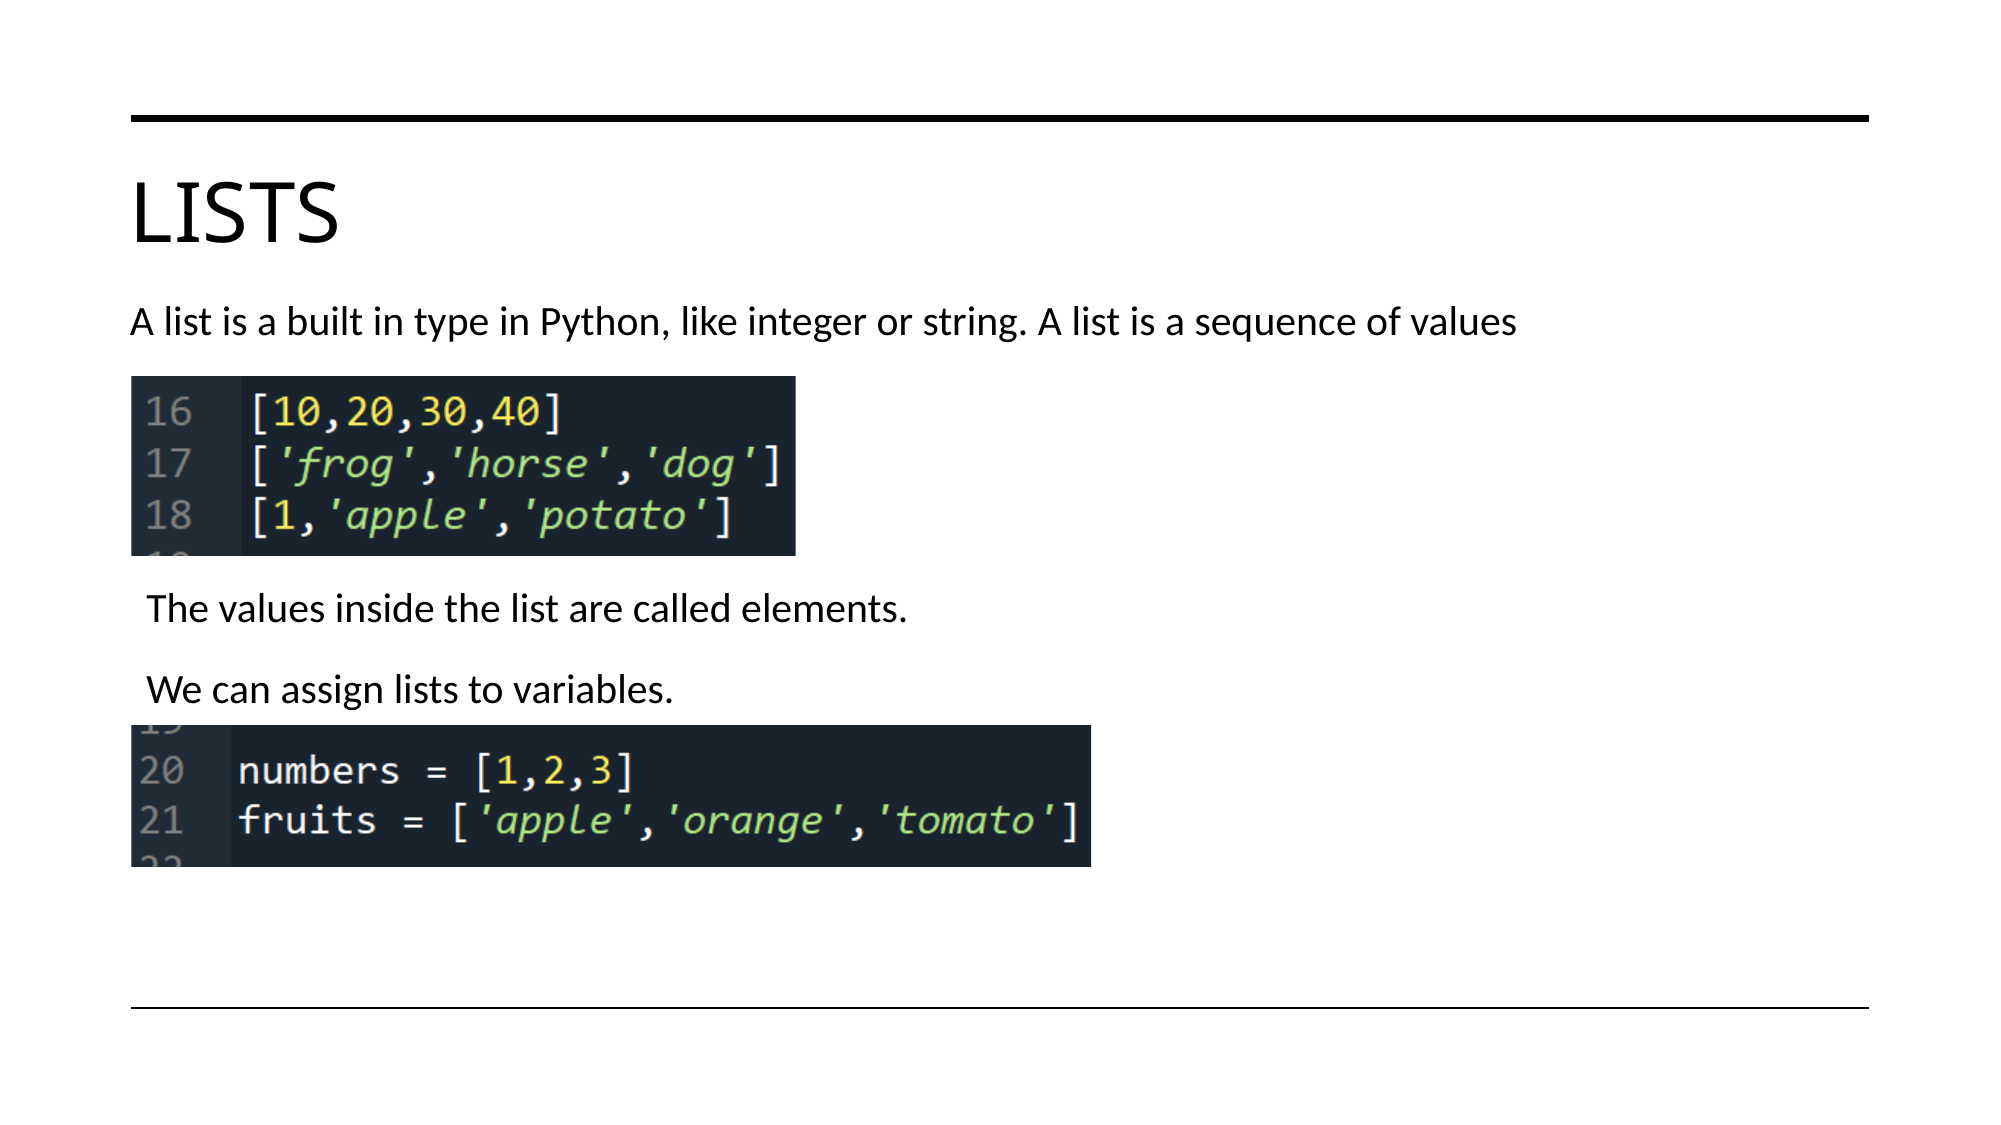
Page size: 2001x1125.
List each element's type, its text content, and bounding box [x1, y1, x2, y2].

list A list is a built in type in Python, like integer or string. A list is a sequence of values [114, 275, 1869, 377]
picture [131, 376, 796, 556]
title lists [114, 151, 1869, 275]
text_box The values inside the list are called elements. We can assign lists to variables. [131, 563, 1885, 749]
picture [131, 724, 1092, 867]
